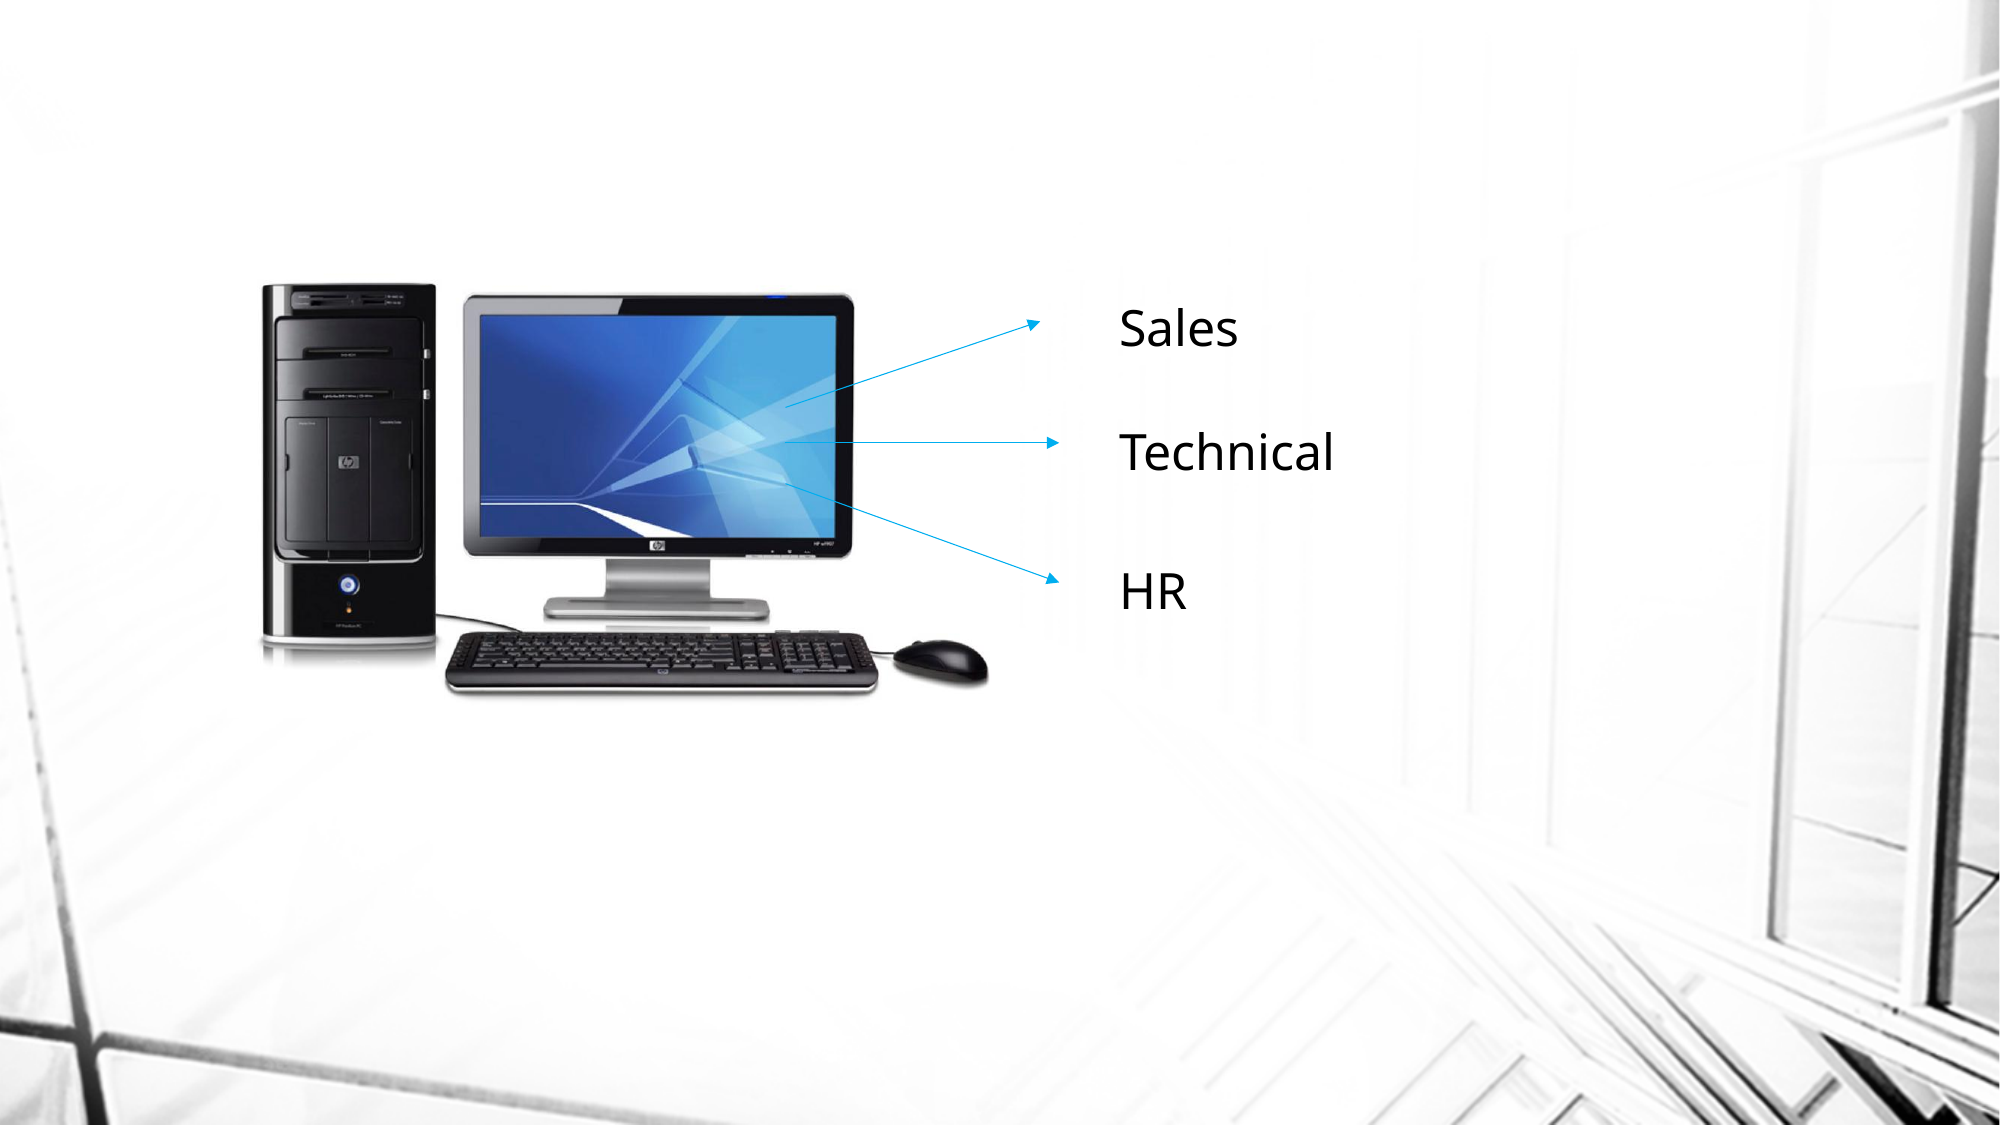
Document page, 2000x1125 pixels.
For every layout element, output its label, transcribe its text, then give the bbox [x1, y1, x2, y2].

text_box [785, 321, 1041, 408]
text_box Sales [1104, 289, 1281, 365]
picture [0, 0, 2000, 1125]
text_box Technical [1104, 412, 1363, 488]
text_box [785, 483, 1060, 583]
text_box HR [1104, 552, 1233, 627]
